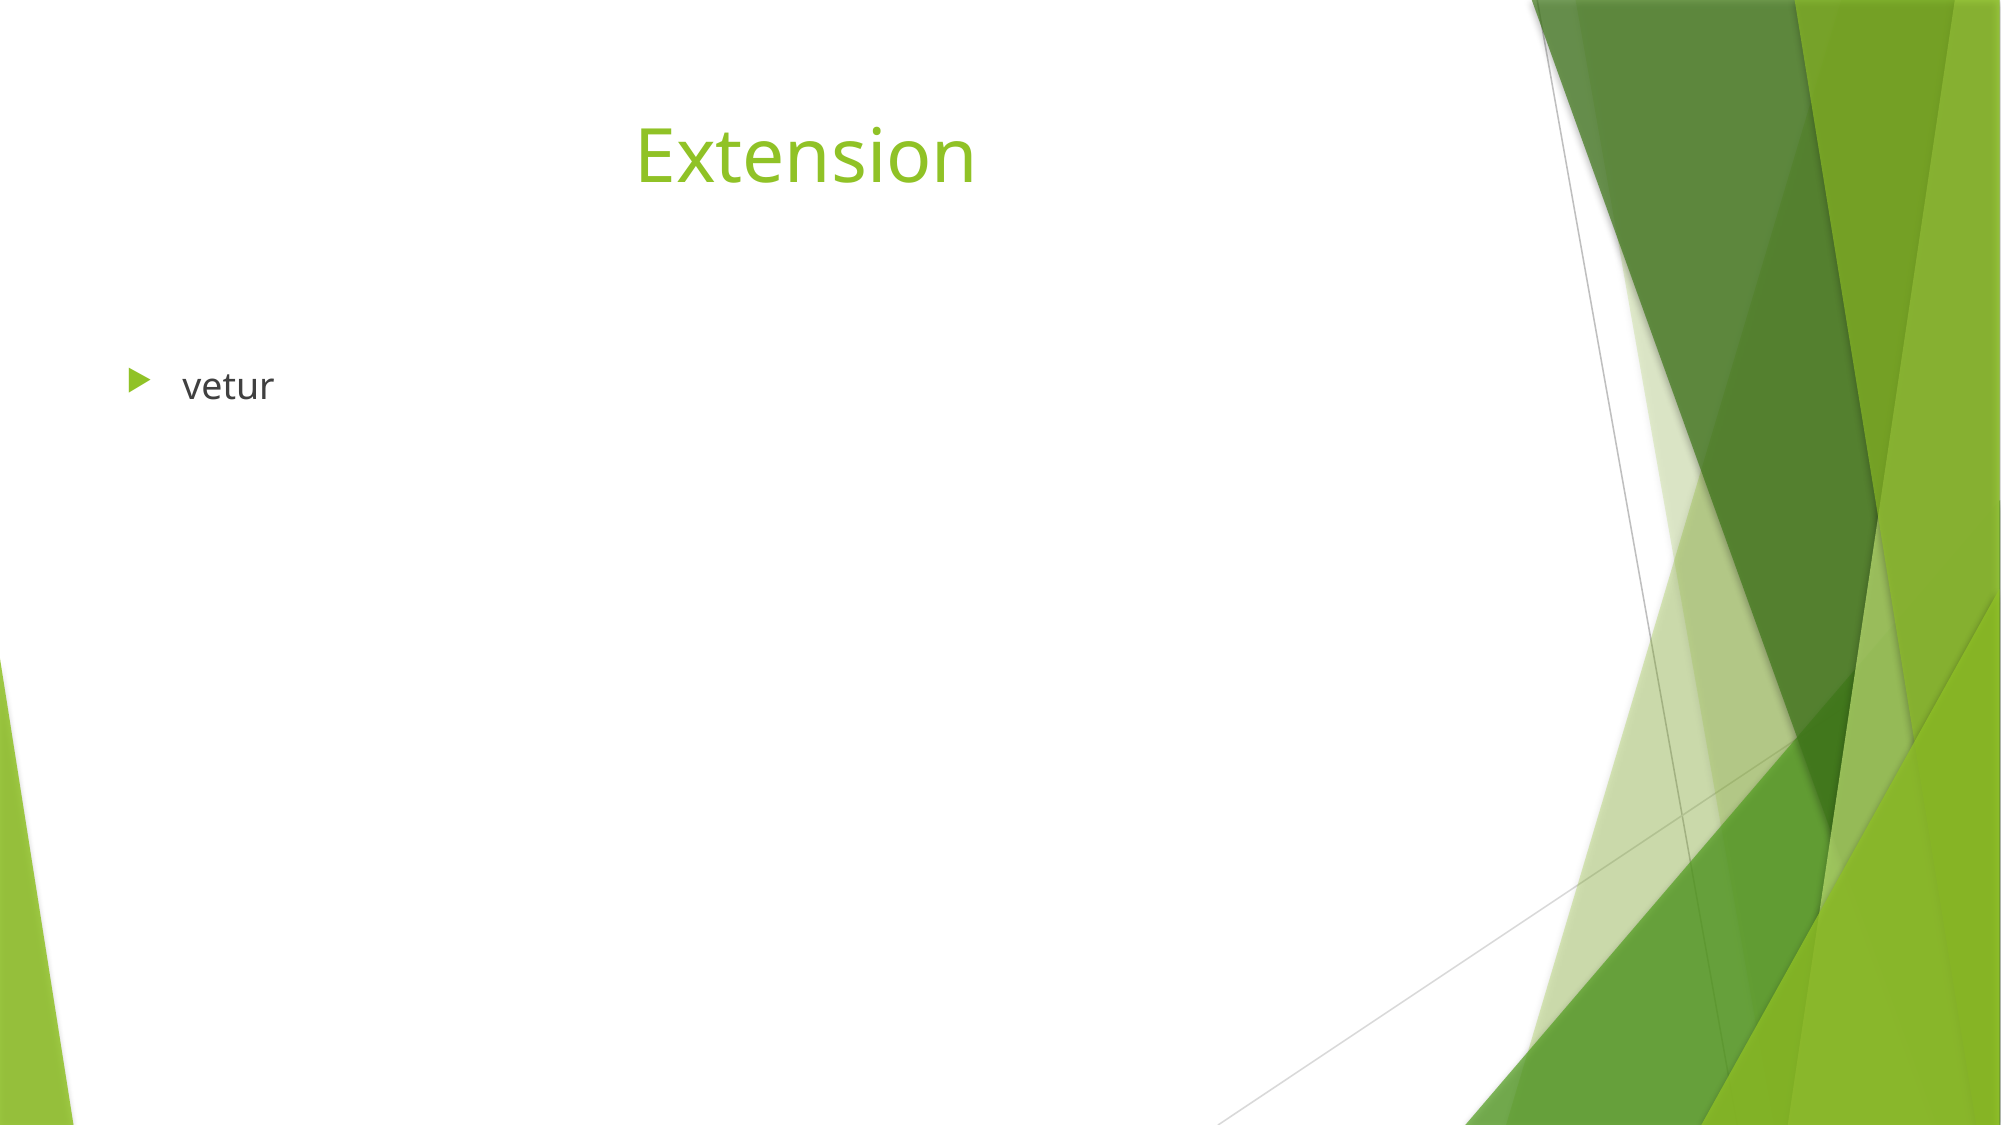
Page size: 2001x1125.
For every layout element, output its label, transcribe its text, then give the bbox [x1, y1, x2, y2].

title Extension [111, 99, 1522, 317]
list vetur [111, 354, 1522, 992]
